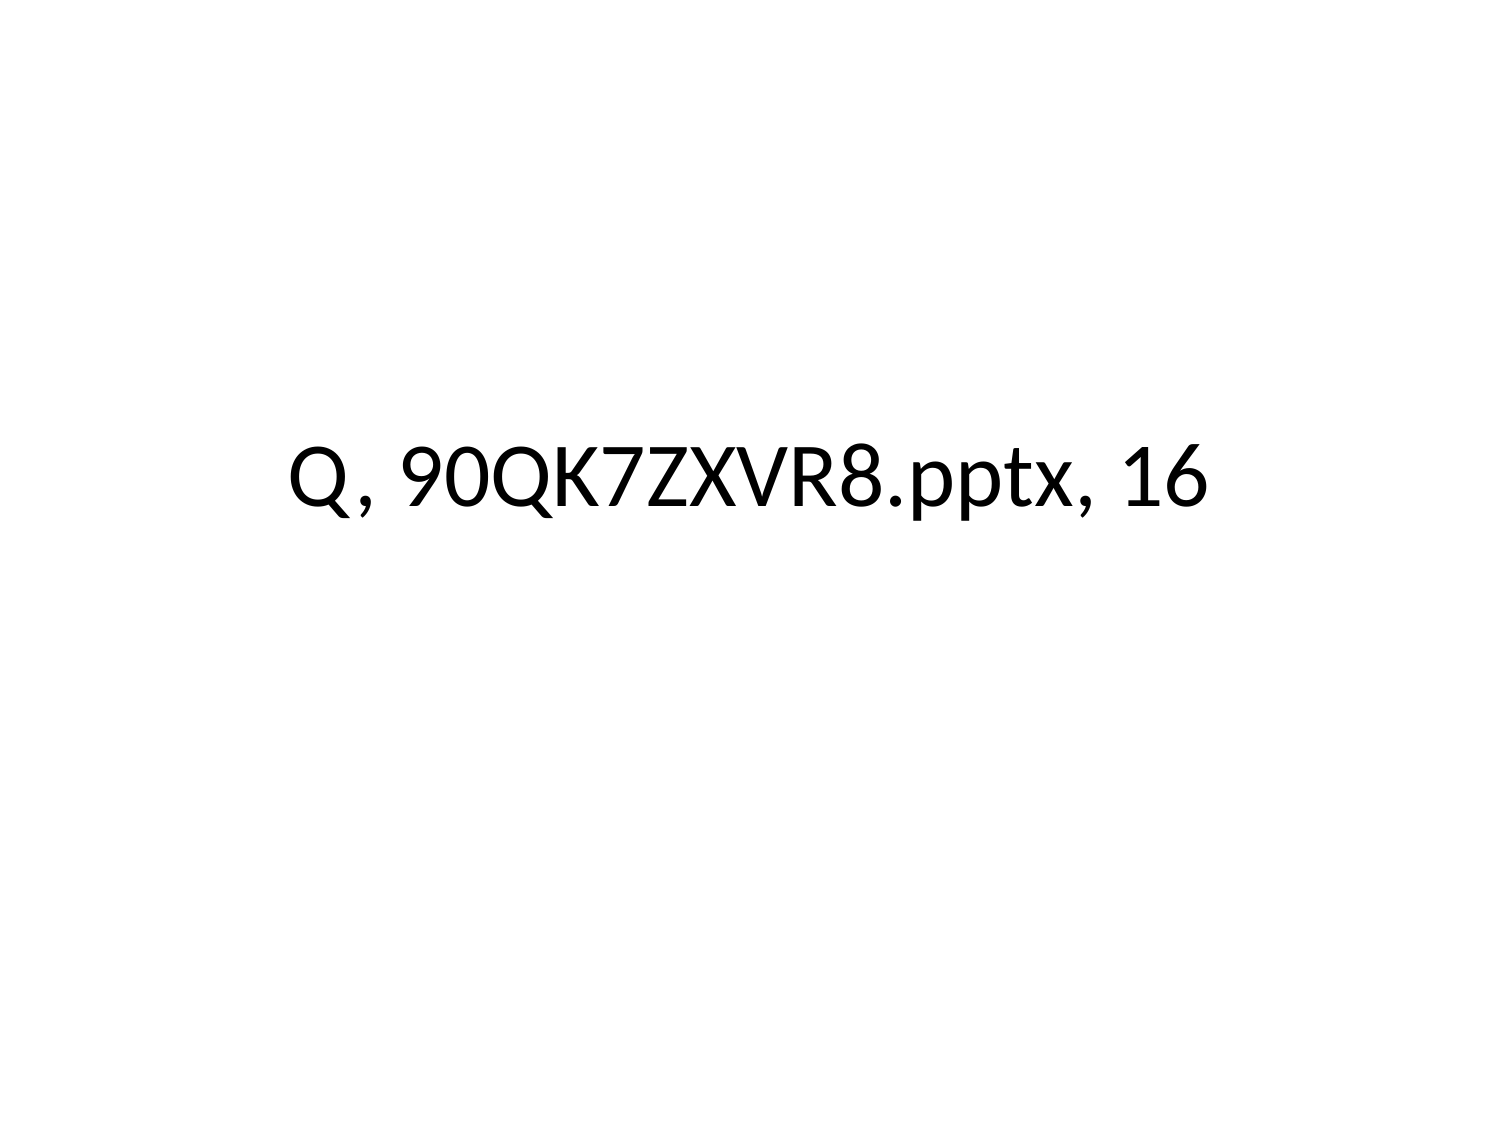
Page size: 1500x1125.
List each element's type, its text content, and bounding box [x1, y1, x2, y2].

title Q, 90QK7ZXVR8.pptx, 16 [112, 349, 1388, 591]
